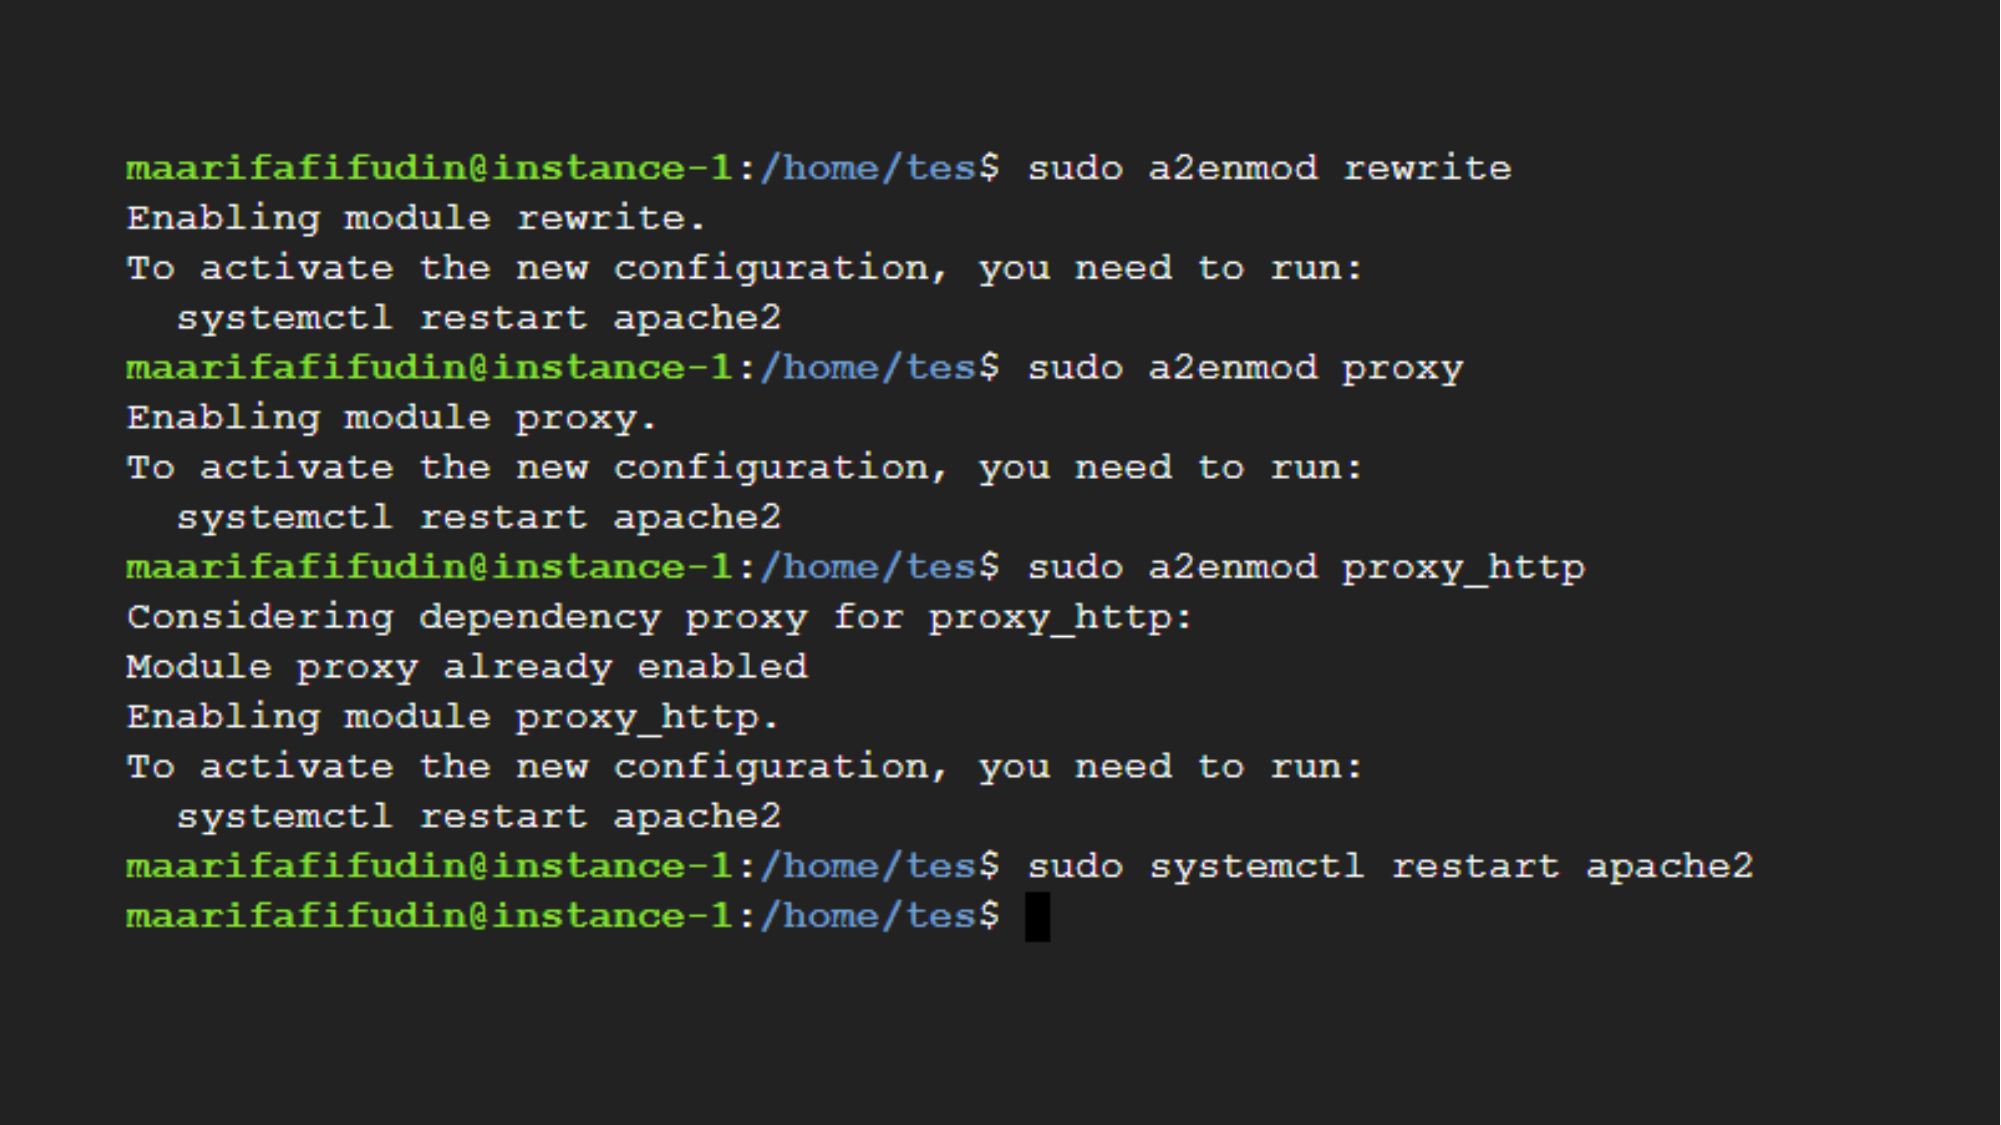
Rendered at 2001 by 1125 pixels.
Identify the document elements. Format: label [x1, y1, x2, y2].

picture [104, 125, 1895, 1000]
